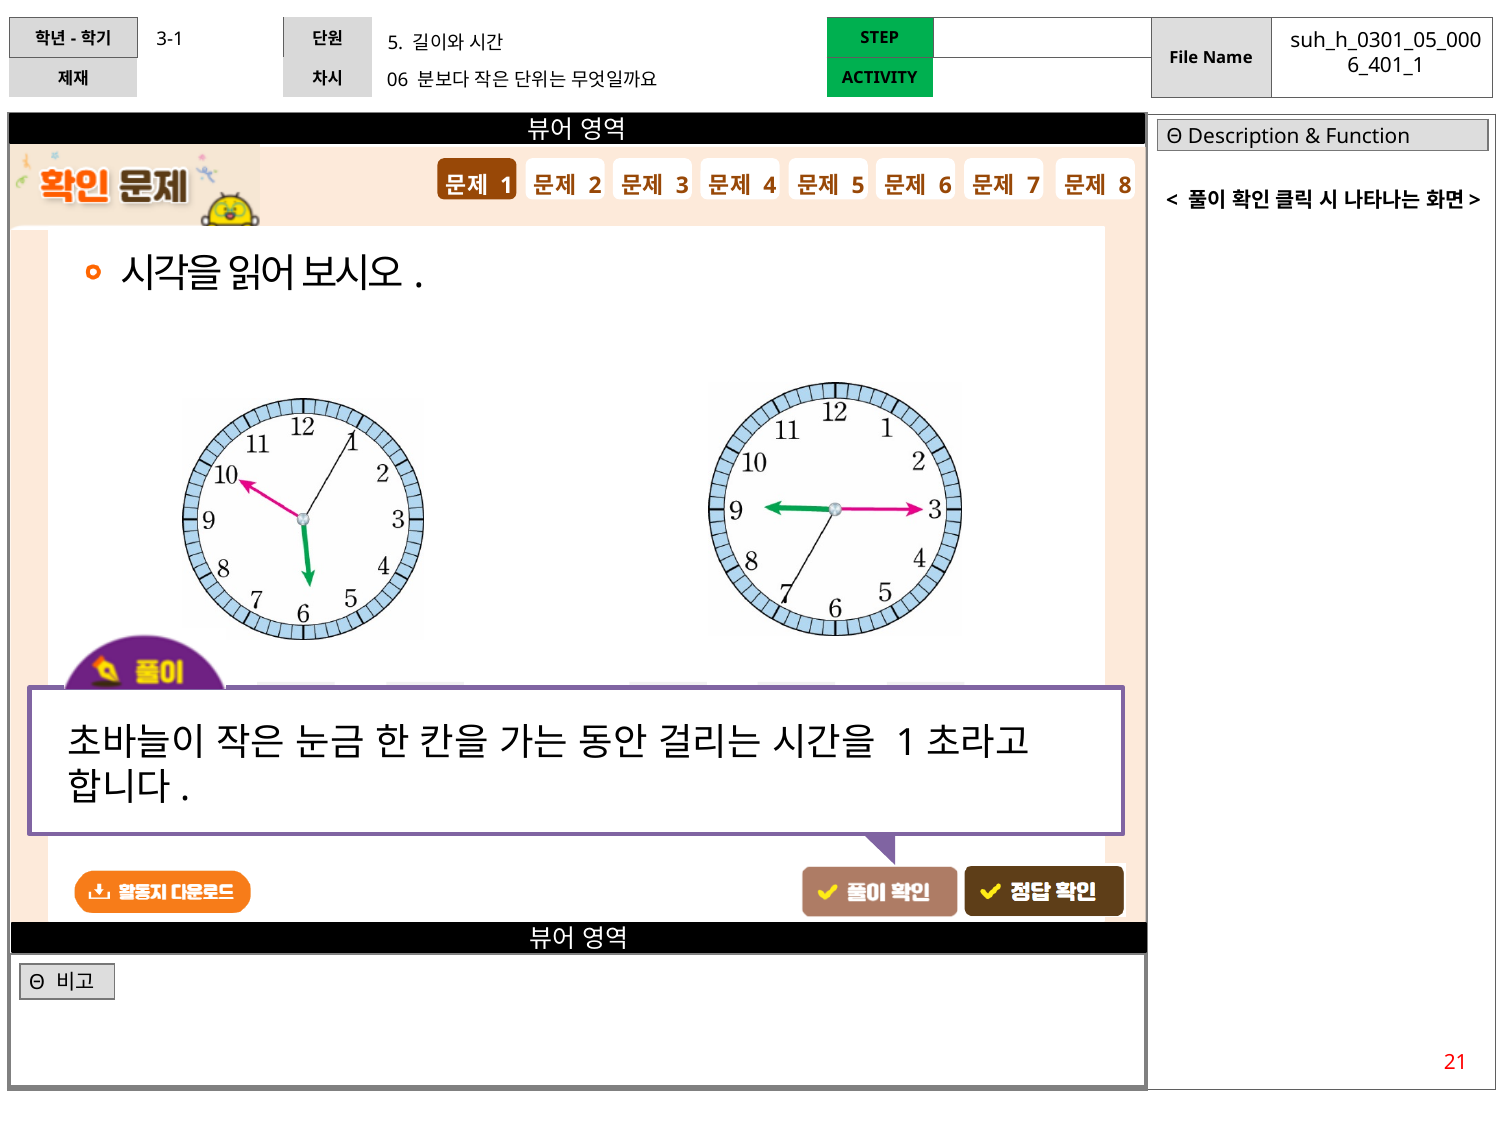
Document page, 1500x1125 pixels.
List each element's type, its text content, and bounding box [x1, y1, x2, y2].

picture [10, 144, 260, 230]
picture [182, 397, 425, 628]
picture [963, 863, 1126, 918]
picture [708, 382, 962, 628]
text_box 문제 7 [979, 149, 1049, 205]
picture [82, 261, 103, 283]
text_box 문제 8 [1049, 149, 1159, 205]
text_box 문제 2 [541, 149, 629, 205]
text_box suh_h_0301_05_0006_401_1 [1271, 18, 1500, 84]
table_header Θ Description & Function [1158, 120, 1487, 150]
text_box 문제 1 [430, 149, 541, 205]
text_box 문제 4 [716, 149, 804, 205]
picture [73, 869, 252, 913]
picture [800, 866, 958, 918]
text_box 문제 3 [629, 149, 716, 205]
text_box 06 분보다 작은 단위는 무엇일까요 [372, 60, 821, 96]
text_box 문제 5 [804, 149, 892, 205]
text_box 시각을 읽어 보시오. [105, 240, 1109, 303]
text_box < 풀이 확인 클릭 시 나타나는 화면> [1151, 179, 1500, 294]
text_box 5. 길이와 시간 [372, 23, 828, 48]
text_box 3-1 [141, 18, 284, 55]
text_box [29, 628, 1124, 866]
text_box 문제 6 [892, 149, 979, 205]
